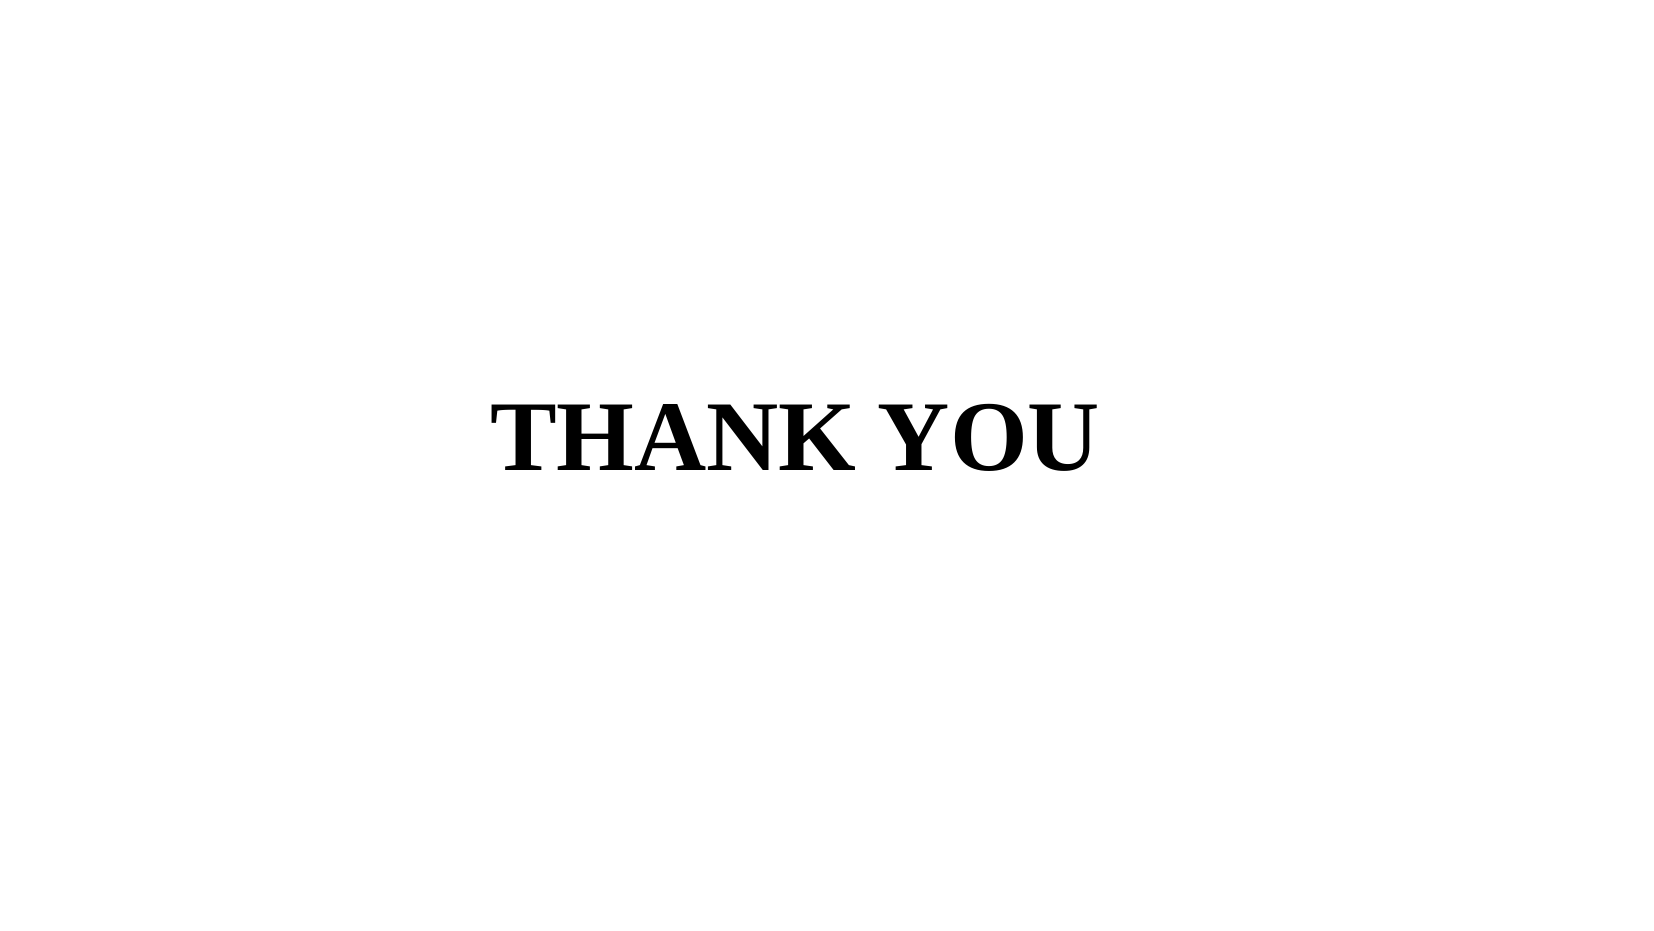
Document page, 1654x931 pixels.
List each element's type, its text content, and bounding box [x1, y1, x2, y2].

text_box THANK YOU [472, 369, 1654, 910]
